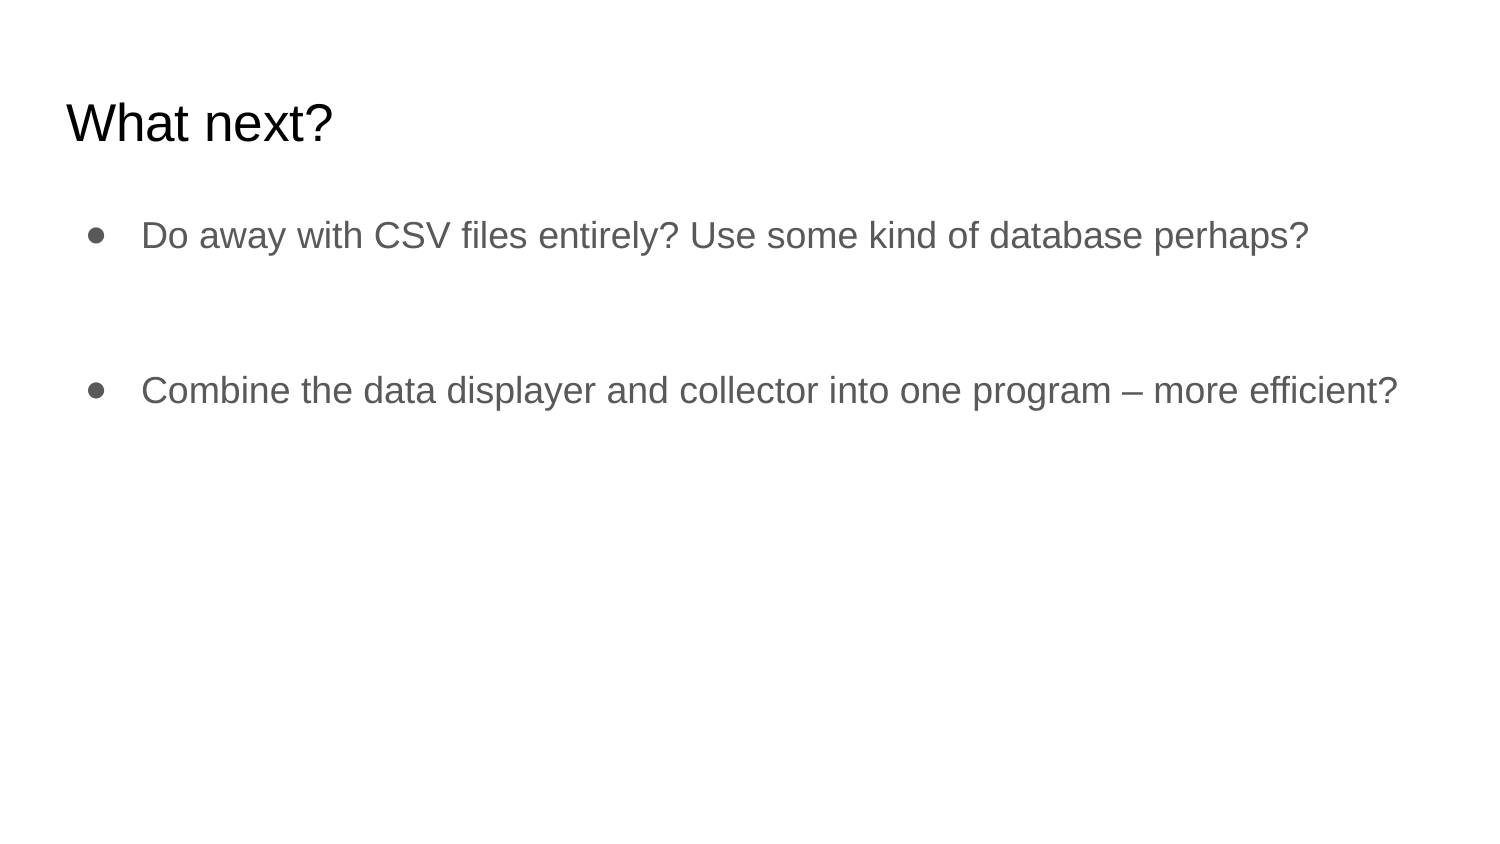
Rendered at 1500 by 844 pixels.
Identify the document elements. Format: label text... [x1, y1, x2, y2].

list Do away with CSV files entirely? Use some kind of database perhaps? Combine the data displayer and collector into one program – more efficient? [51, 189, 1449, 750]
title What next? [51, 72, 1449, 167]
